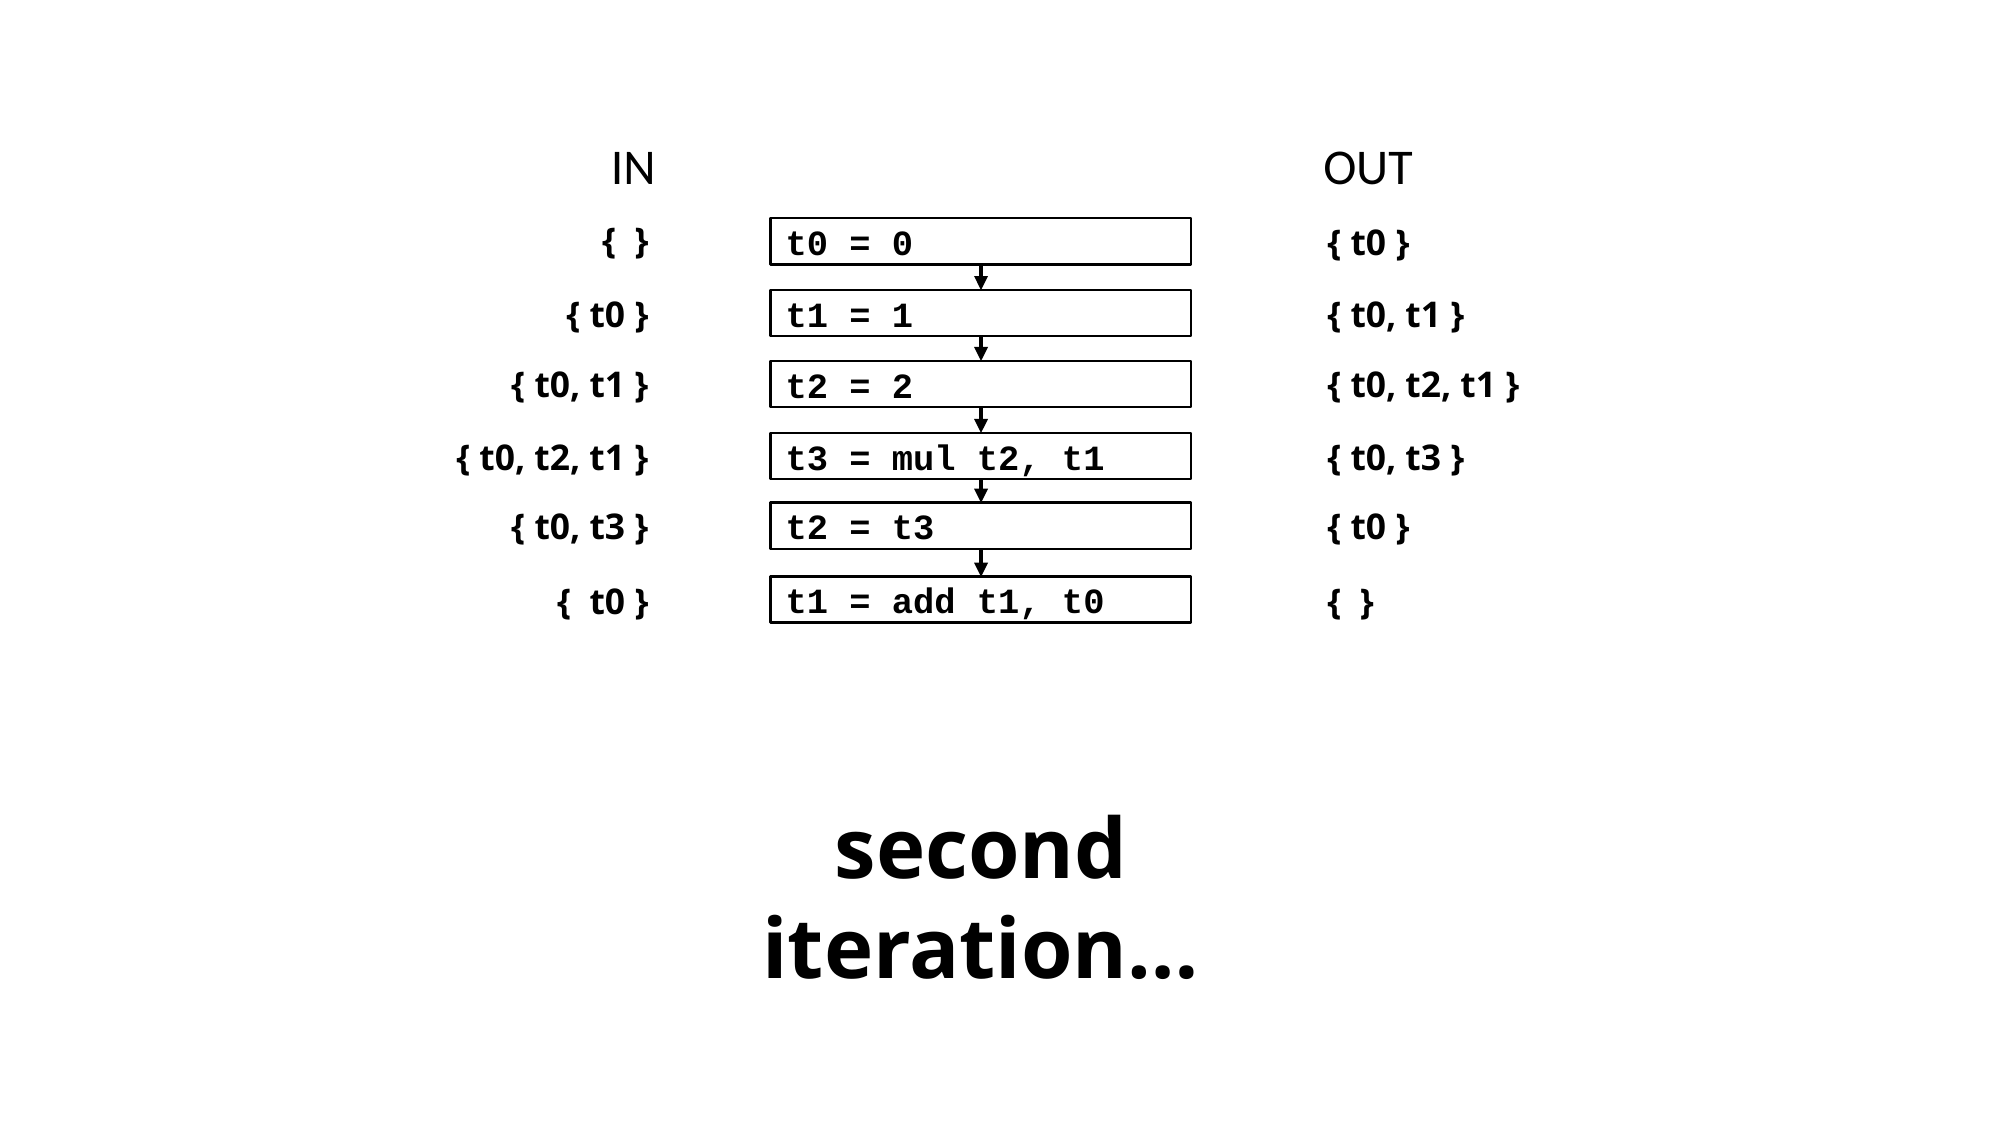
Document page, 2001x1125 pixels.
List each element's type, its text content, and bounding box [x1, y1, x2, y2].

text_box { t0, t3 } [1311, 432, 1706, 480]
text_box t2 = t3 [769, 501, 1192, 550]
text_box { t0 } [1311, 217, 1706, 265]
text_box { } [1311, 576, 1706, 624]
text_box { t0, t3 } [269, 501, 665, 550]
text_box { t0, t1 } [269, 359, 665, 407]
text_box second iteration… [590, 788, 1371, 1003]
text_box { t0, t1 } [1311, 289, 1706, 337]
text_box t1 = add t1, t0 [769, 575, 1192, 624]
text_box t2 = 2 [769, 360, 1192, 408]
text_box t3 = mul t2, t1 [769, 432, 1192, 480]
text_box t1 = 1 [769, 289, 1192, 337]
text_box { t0 } [1311, 501, 1706, 550]
text_box { t0, t2, t1 } [1311, 359, 1706, 407]
text_box { t0, t2, t1 } [269, 432, 665, 480]
text_box { } [269, 215, 665, 263]
text_box { t0 } [269, 289, 665, 337]
text_box { t0 } [269, 576, 665, 624]
text_box IN [595, 127, 688, 202]
text_box t0 = 0 [769, 217, 1192, 266]
text_box OUT [1308, 127, 1431, 202]
